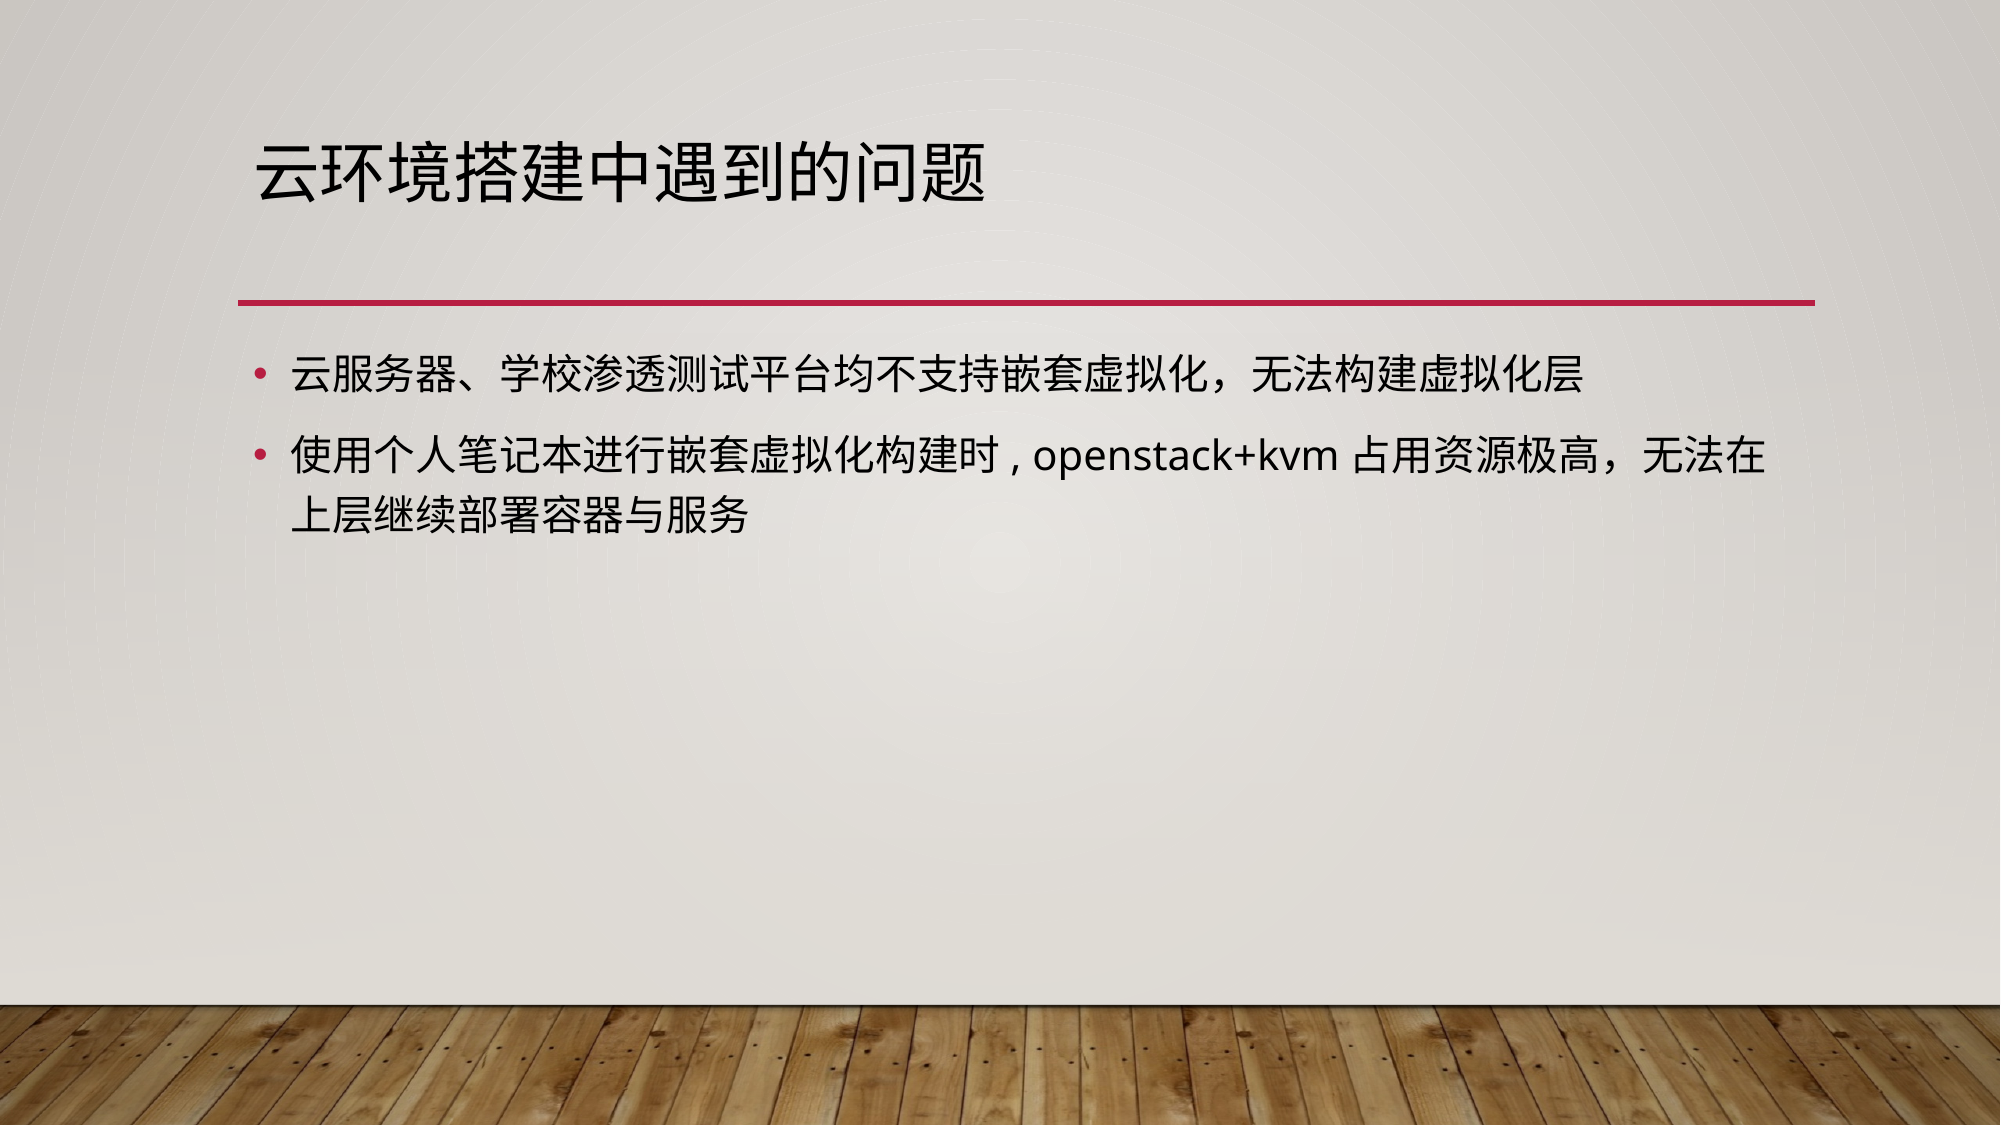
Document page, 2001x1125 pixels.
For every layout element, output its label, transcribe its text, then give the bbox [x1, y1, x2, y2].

list 云服务器、学校渗透测试平台均不支持嵌套虚拟化，无法构建虚拟化层 使用个人笔记本进行嵌套虚拟化构建时, openstack+kvm占用资源极高，无法在上层继续部署容器与服务 [238, 330, 1814, 897]
title 云环境搭建中遇到的问题 [238, 131, 1814, 305]
picture [0, 1005, 2000, 1125]
